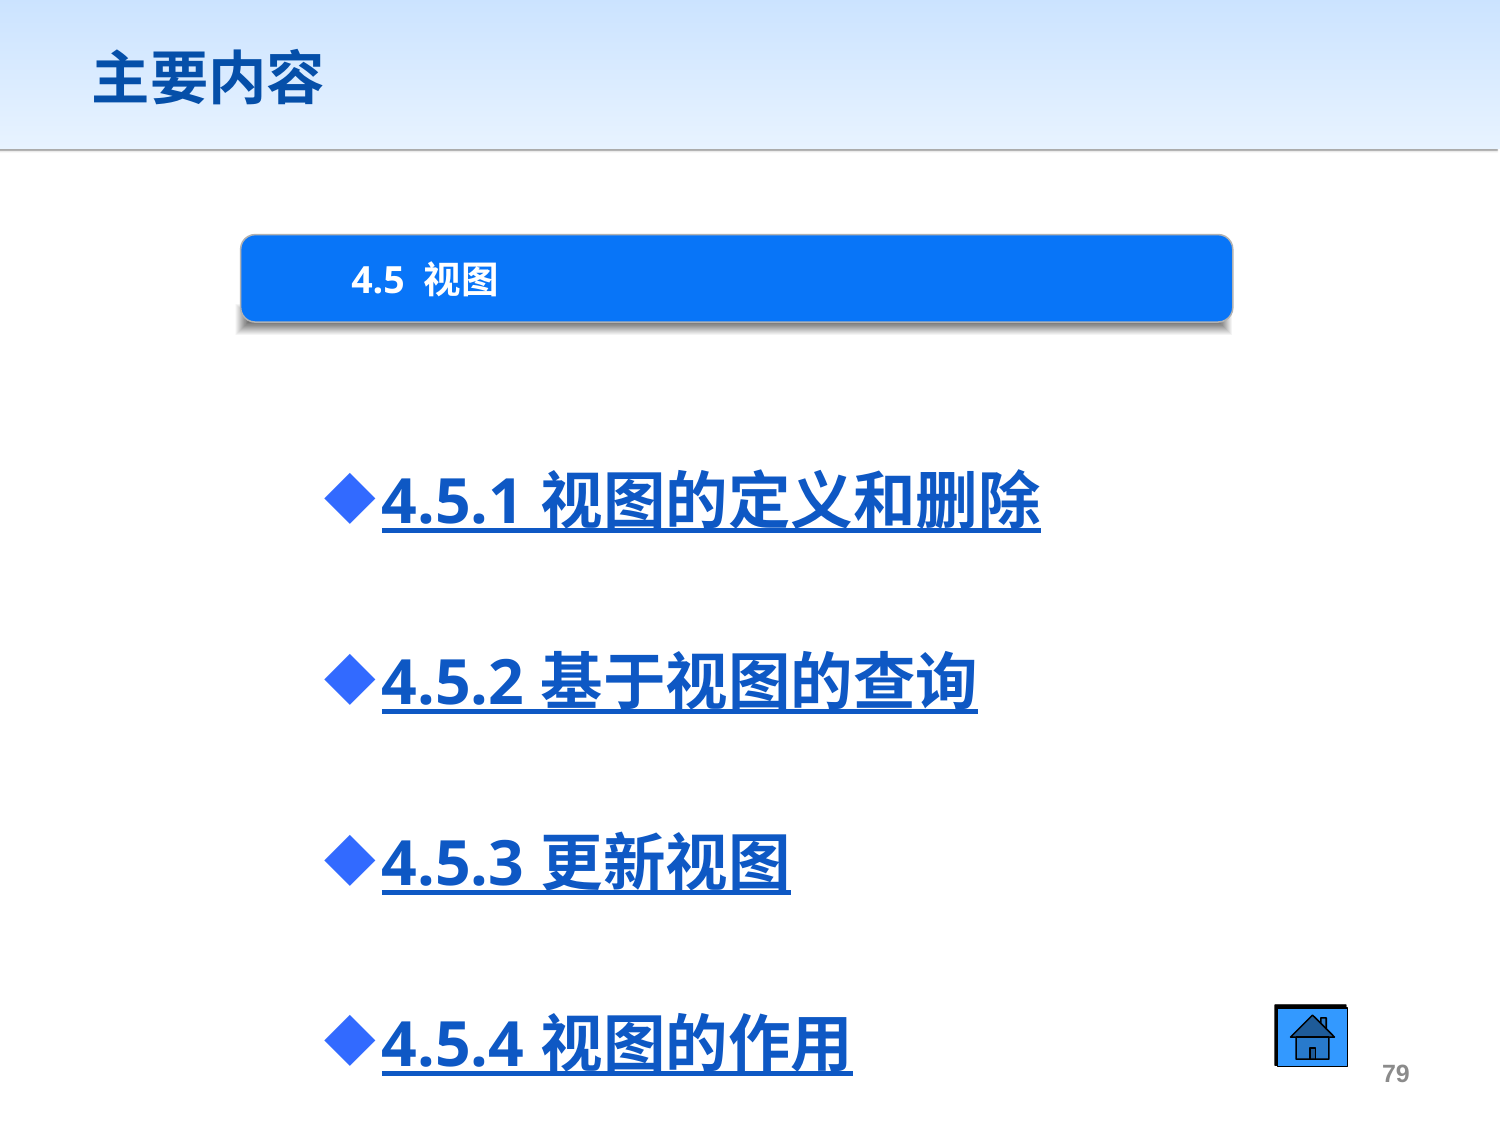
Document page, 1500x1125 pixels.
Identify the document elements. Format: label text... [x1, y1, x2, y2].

text_box [240, 234, 252, 322]
text_box 4.5 视图 [252, 234, 1140, 322]
text_box [1277, 1007, 1348, 1042]
text_box [254, 234, 1233, 323]
title 主要内容 [76, 23, 1424, 131]
slide_number 78 [1074, 1042, 1425, 1103]
text_box [234, 303, 1233, 335]
text_box 4.5.1 视图的定义和删除 4.5.2 基于视图的查询 4.5.3 更新视图 4.5.4 视图的作用 [304, 363, 1360, 1102]
